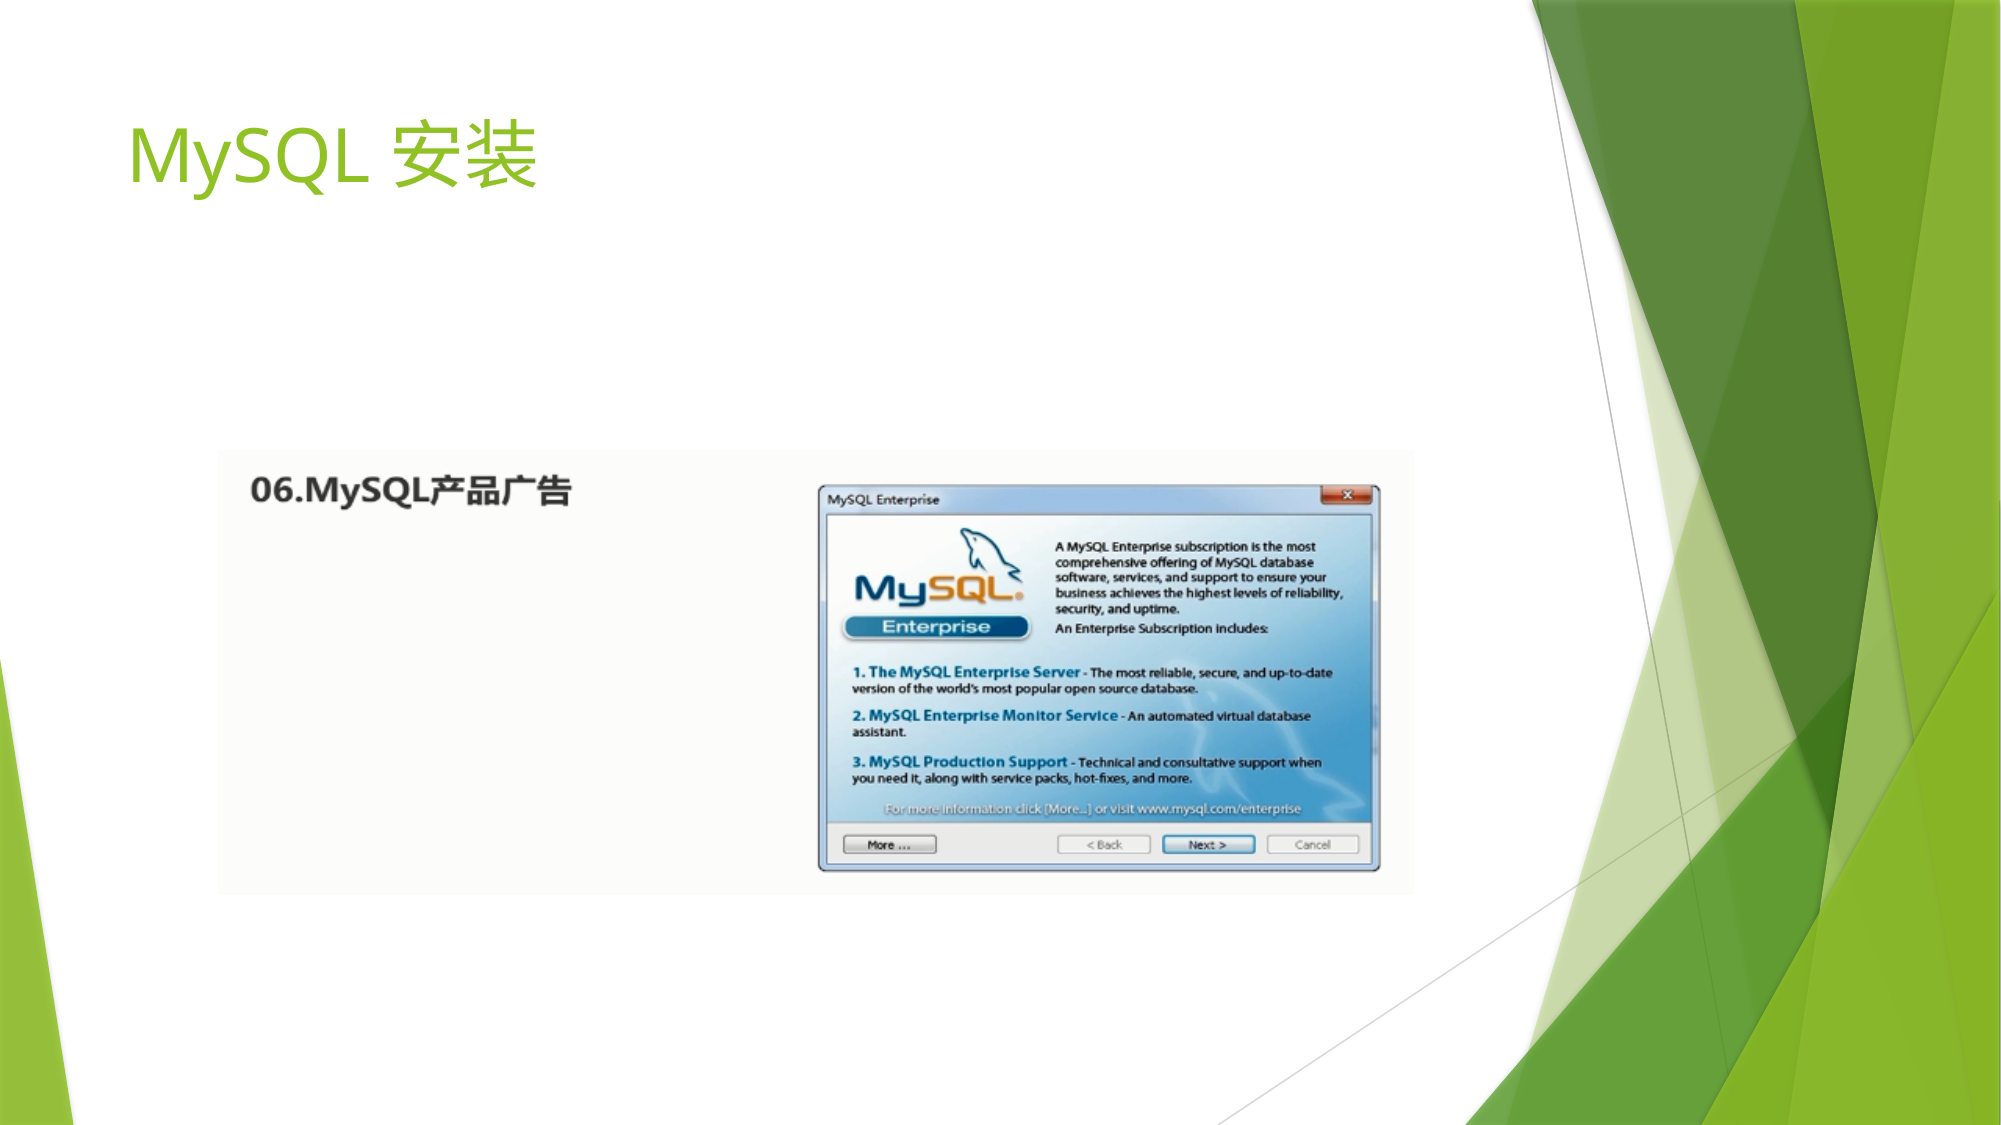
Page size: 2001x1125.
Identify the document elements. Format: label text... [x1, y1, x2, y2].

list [218, 450, 1415, 896]
title MySQL安装 [111, 99, 1522, 317]
